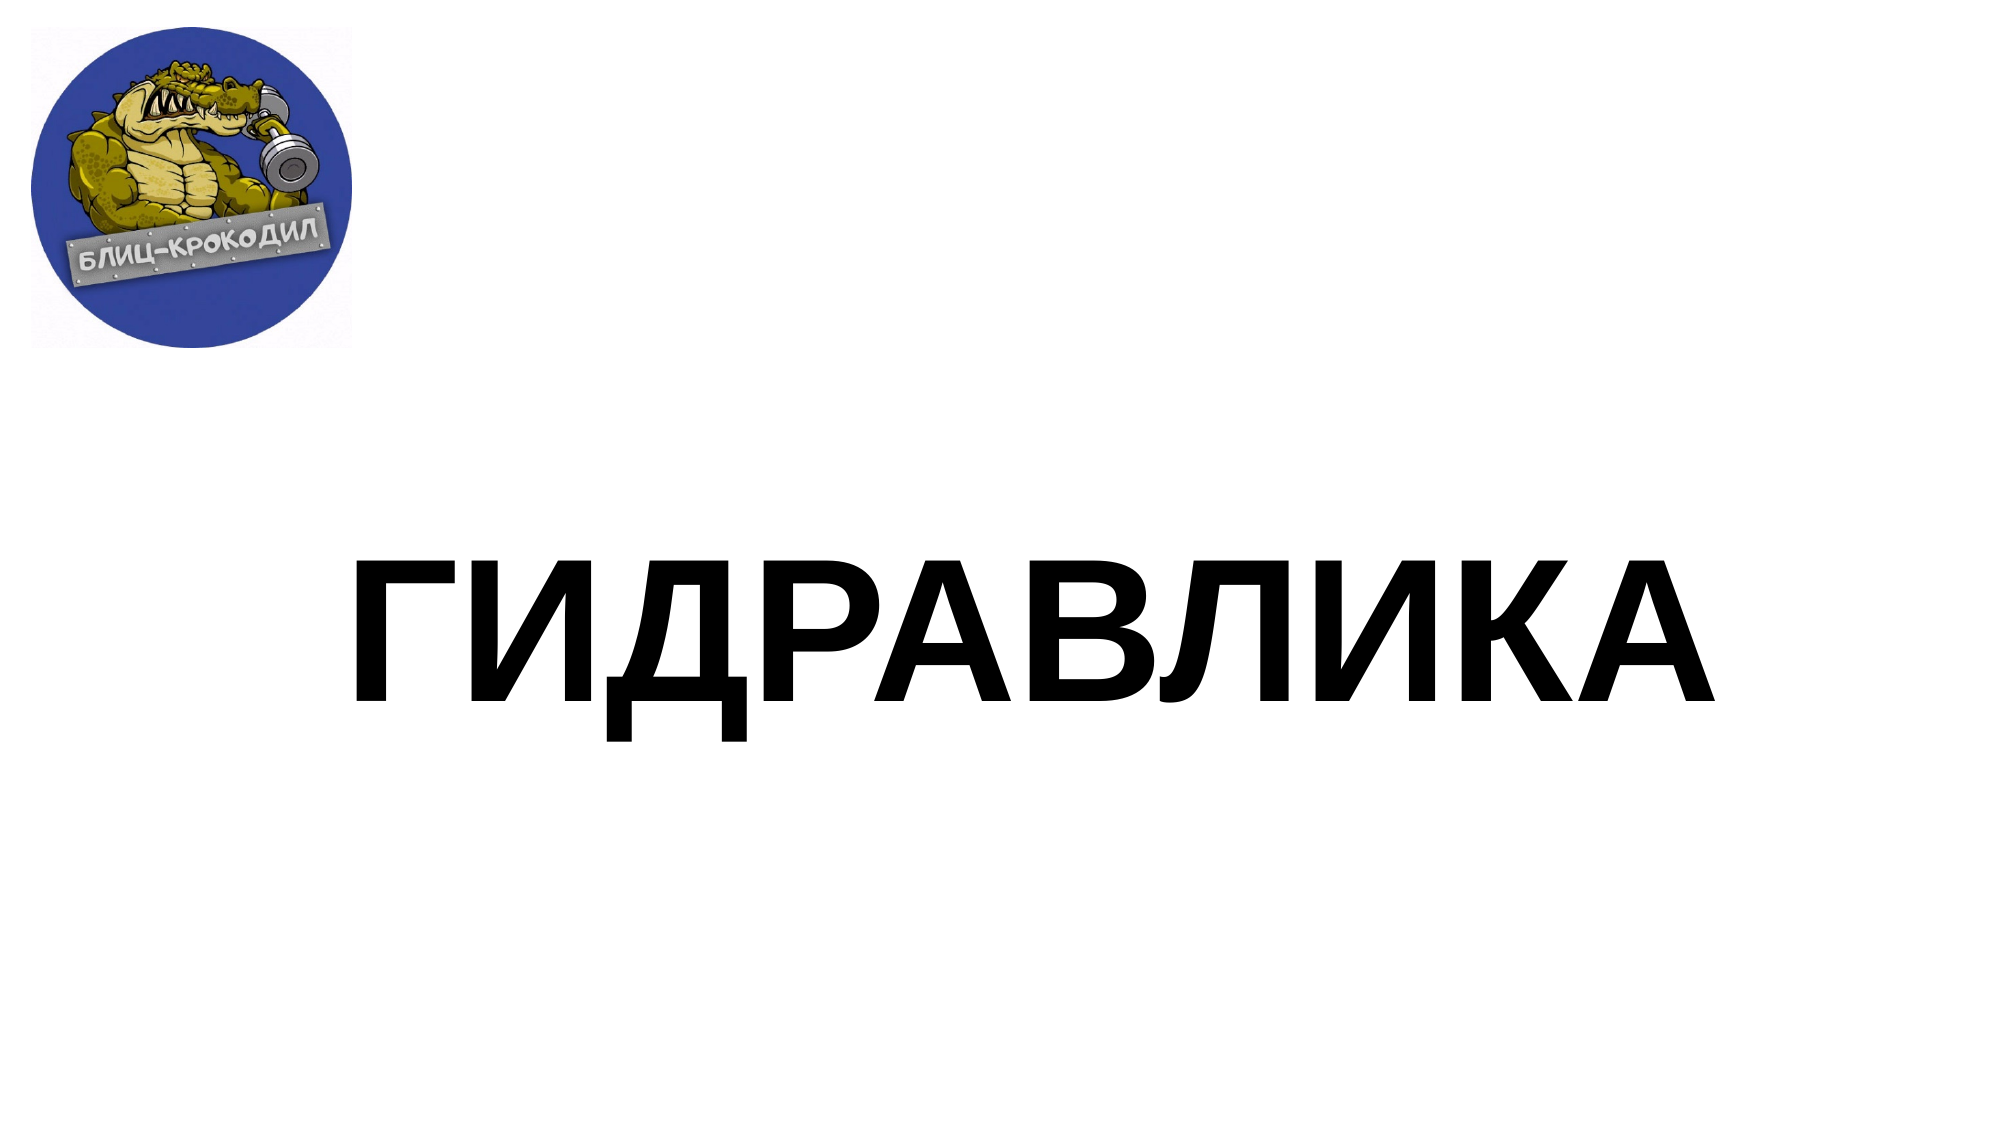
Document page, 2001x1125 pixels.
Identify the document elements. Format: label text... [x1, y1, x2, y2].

title ГИДРАВЛИКА [282, 361, 1783, 754]
picture [31, 27, 352, 348]
